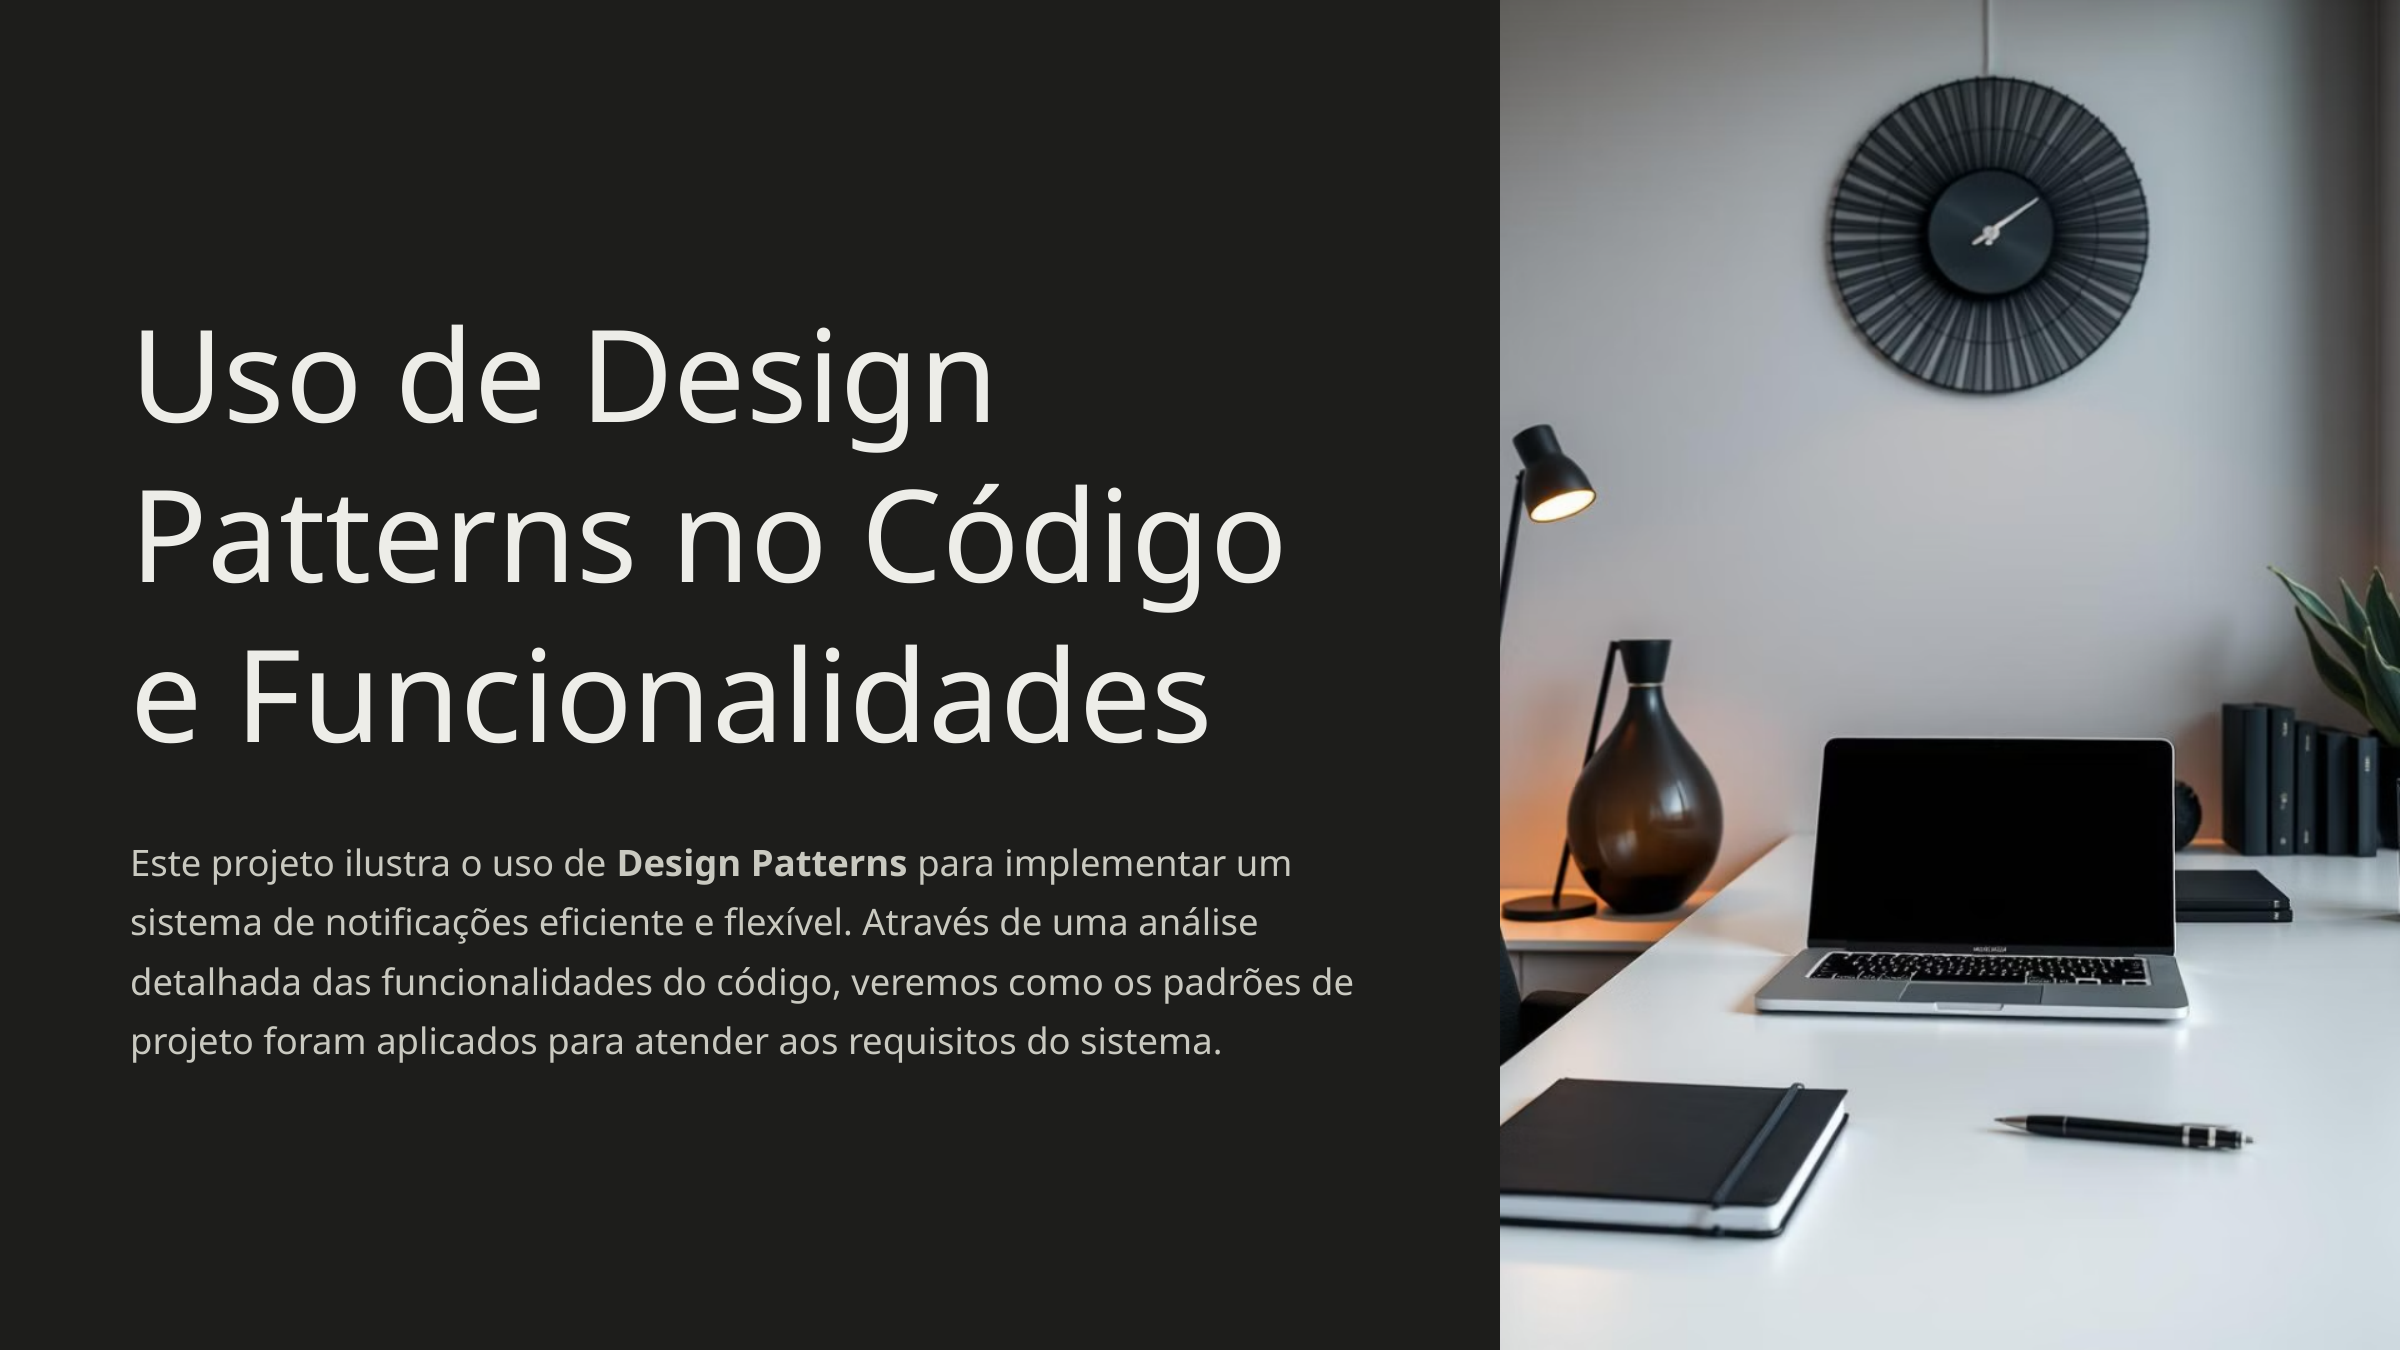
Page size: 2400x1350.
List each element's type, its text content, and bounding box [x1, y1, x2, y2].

text_box Uso de Design Patterns no Código e Funcionalidades [130, 287, 1370, 769]
picture [1499, 0, 2400, 1350]
text_box Este projeto ilustra o uso de Design Patterns para implementar um sistema de notificações eficiente e flexível. Através de uma análise detalhada das funcionalidades do código, veremos como os padrões de projeto foram aplicados para atender aos requisitos do sistema. [130, 824, 1370, 1063]
